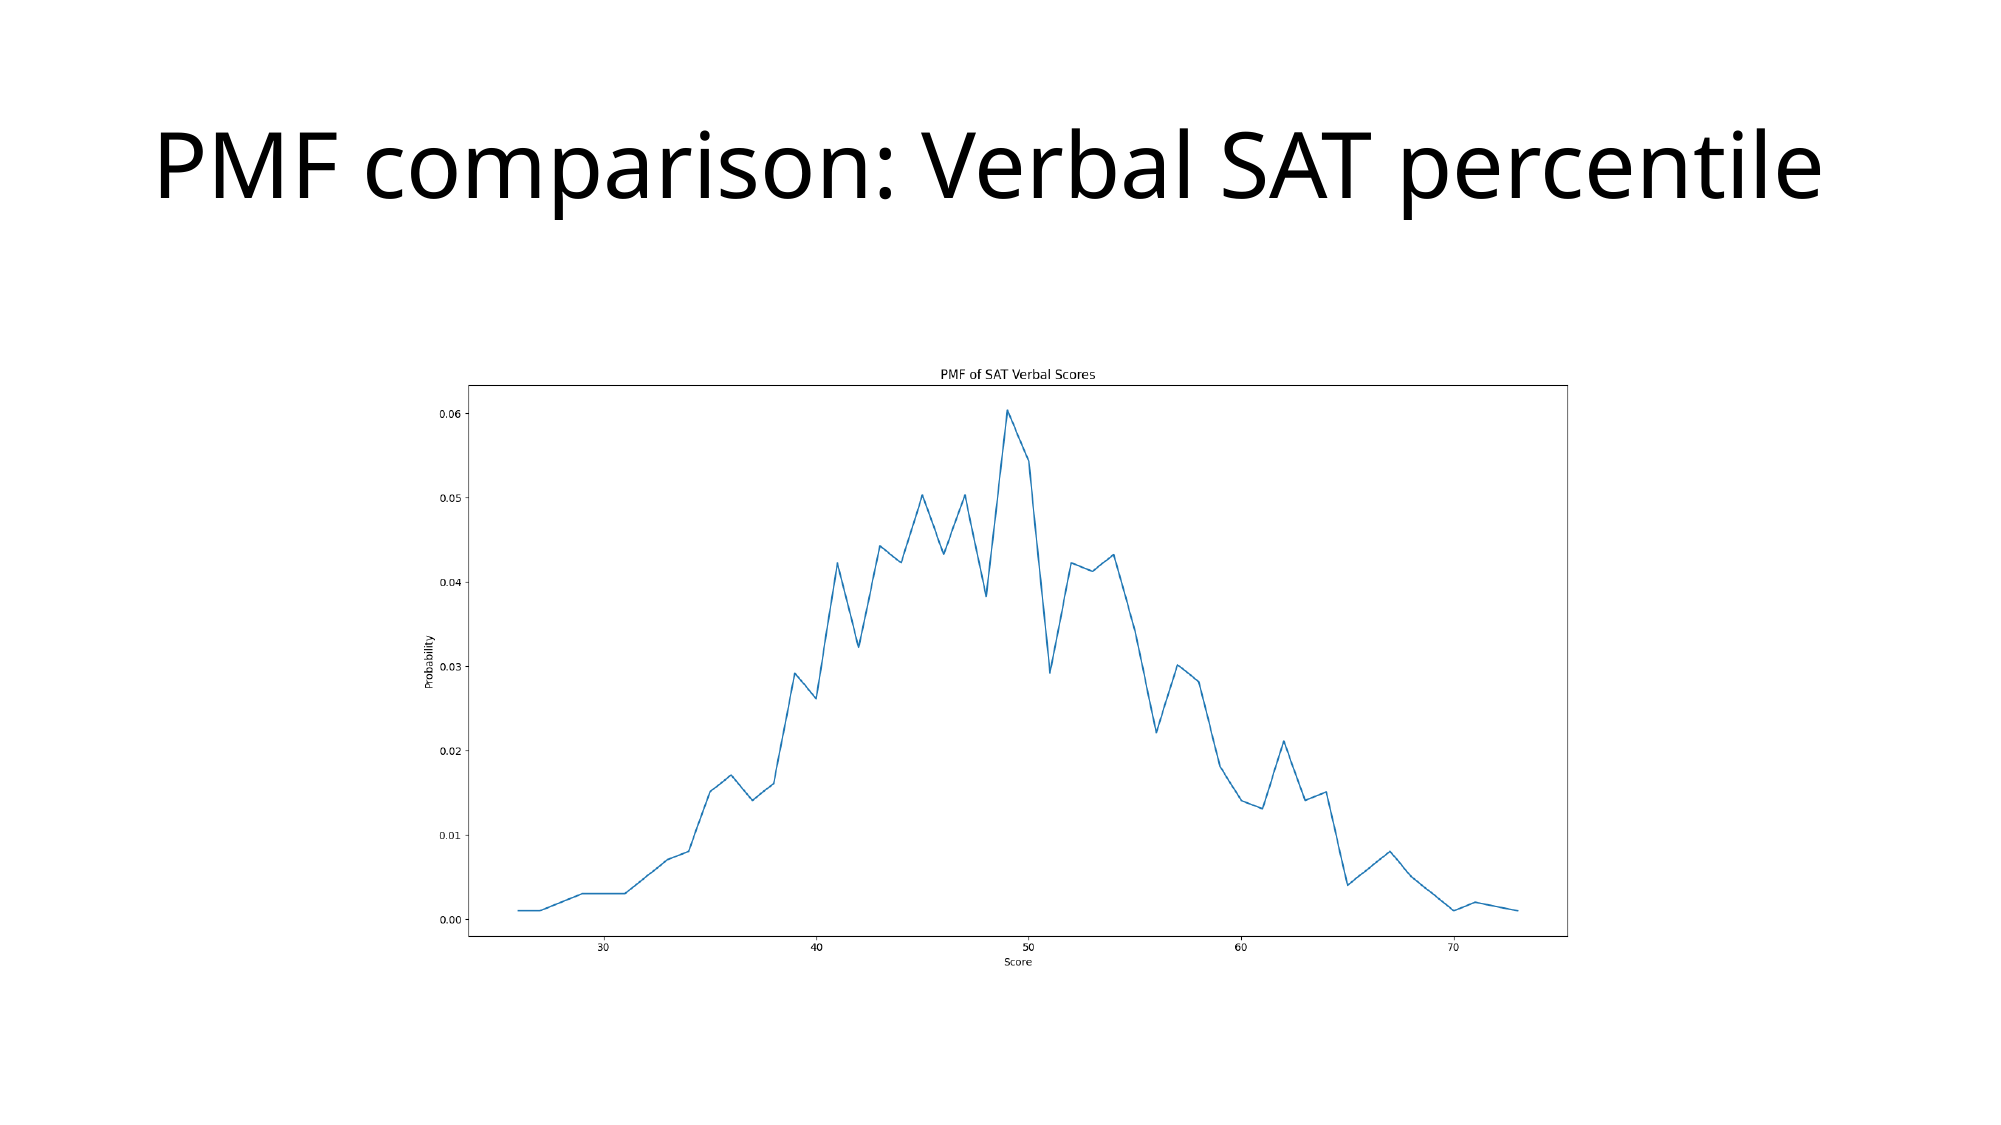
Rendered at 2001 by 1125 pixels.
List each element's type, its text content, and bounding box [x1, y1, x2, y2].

title PMF comparison: Verbal SAT percentile [137, 59, 1863, 278]
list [291, 299, 1709, 1014]
